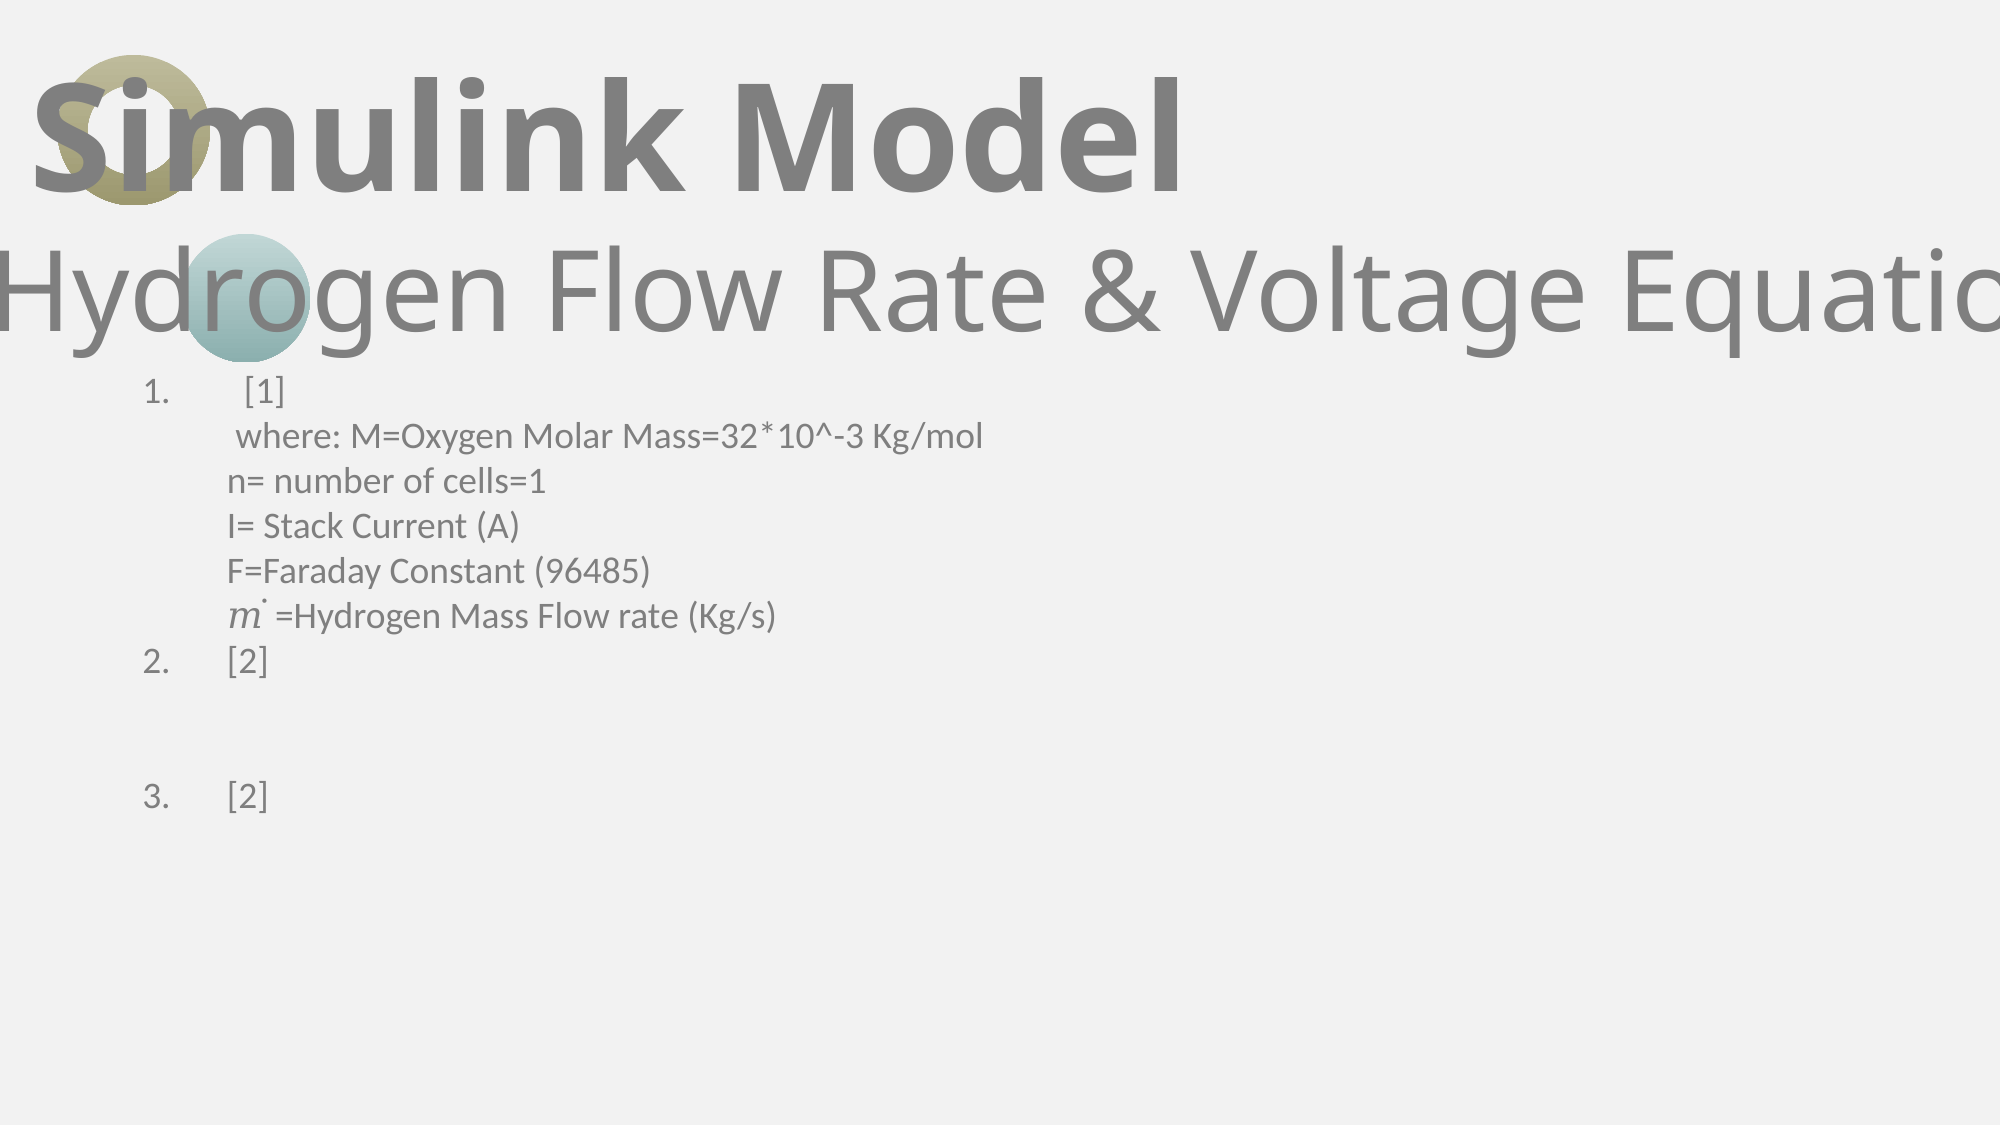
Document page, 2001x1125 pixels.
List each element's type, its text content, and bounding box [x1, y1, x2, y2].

text_box Hydrogen Flow Rate & Voltage Equations [0, 211, 2000, 362]
text_box Simulink Model [14, 33, 1205, 211]
text_box [96, 468, 1971, 530]
